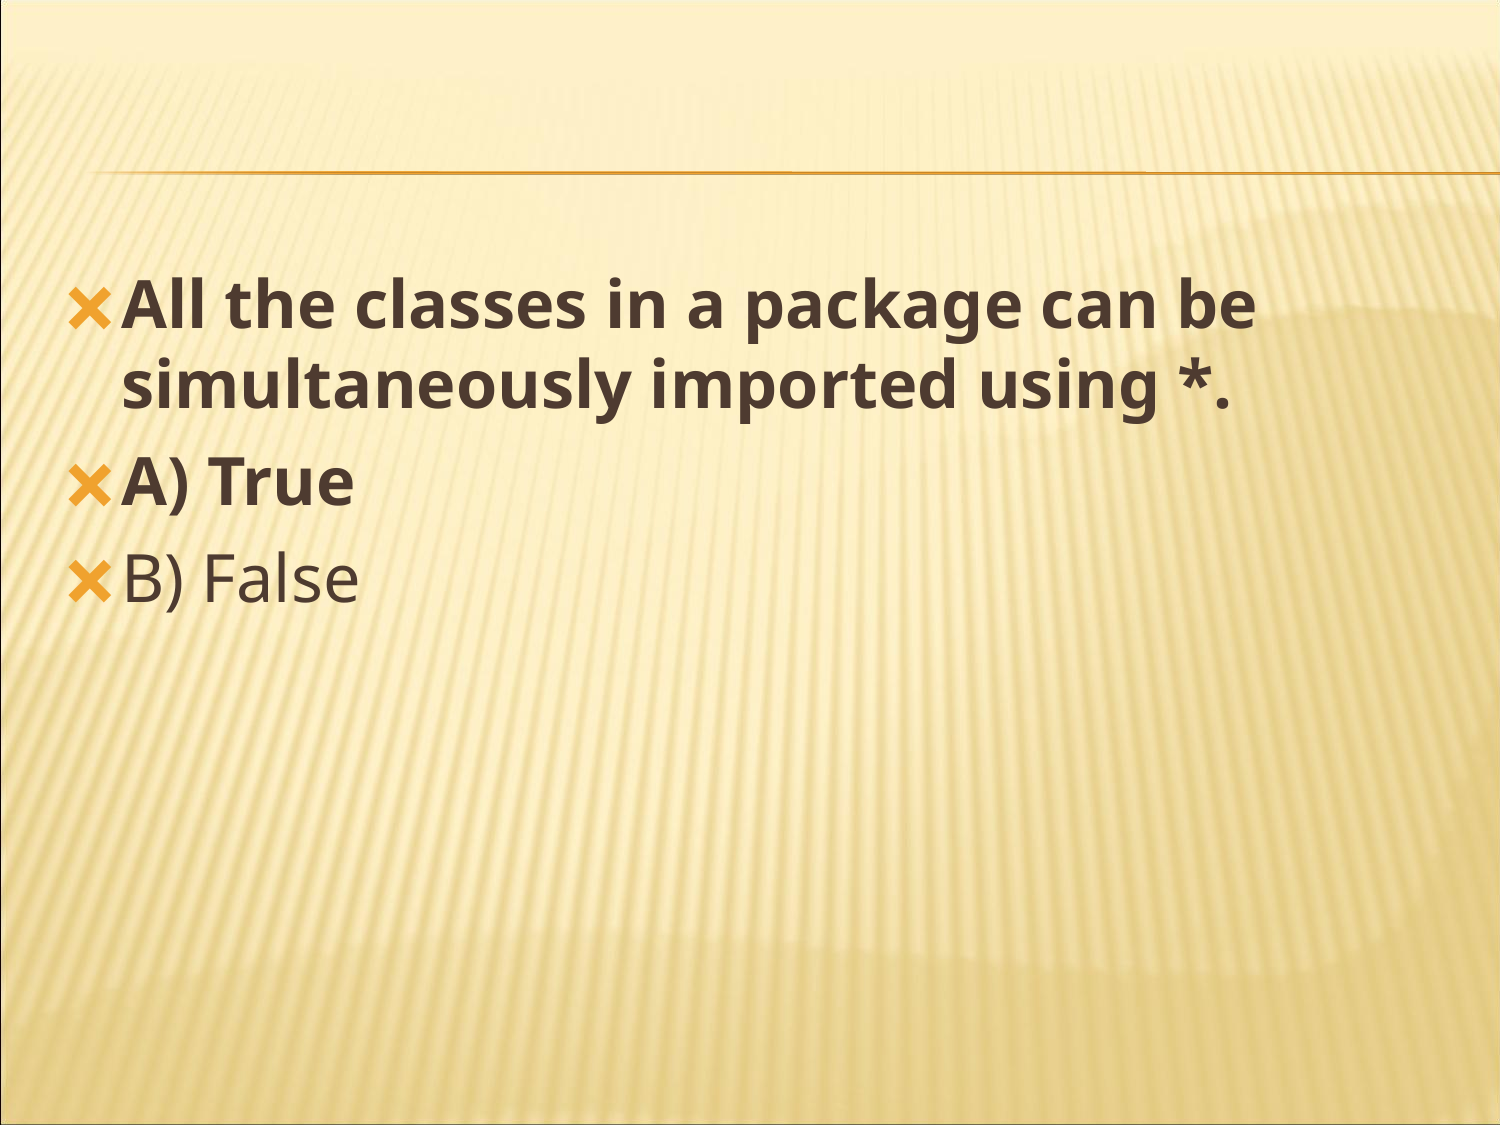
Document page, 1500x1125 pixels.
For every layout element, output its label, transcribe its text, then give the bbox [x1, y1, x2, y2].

picture [0, 0, 1500, 1125]
text_box All the classes in a package can be simultaneously imported using *. A) True B) False [49, 254, 1475, 800]
